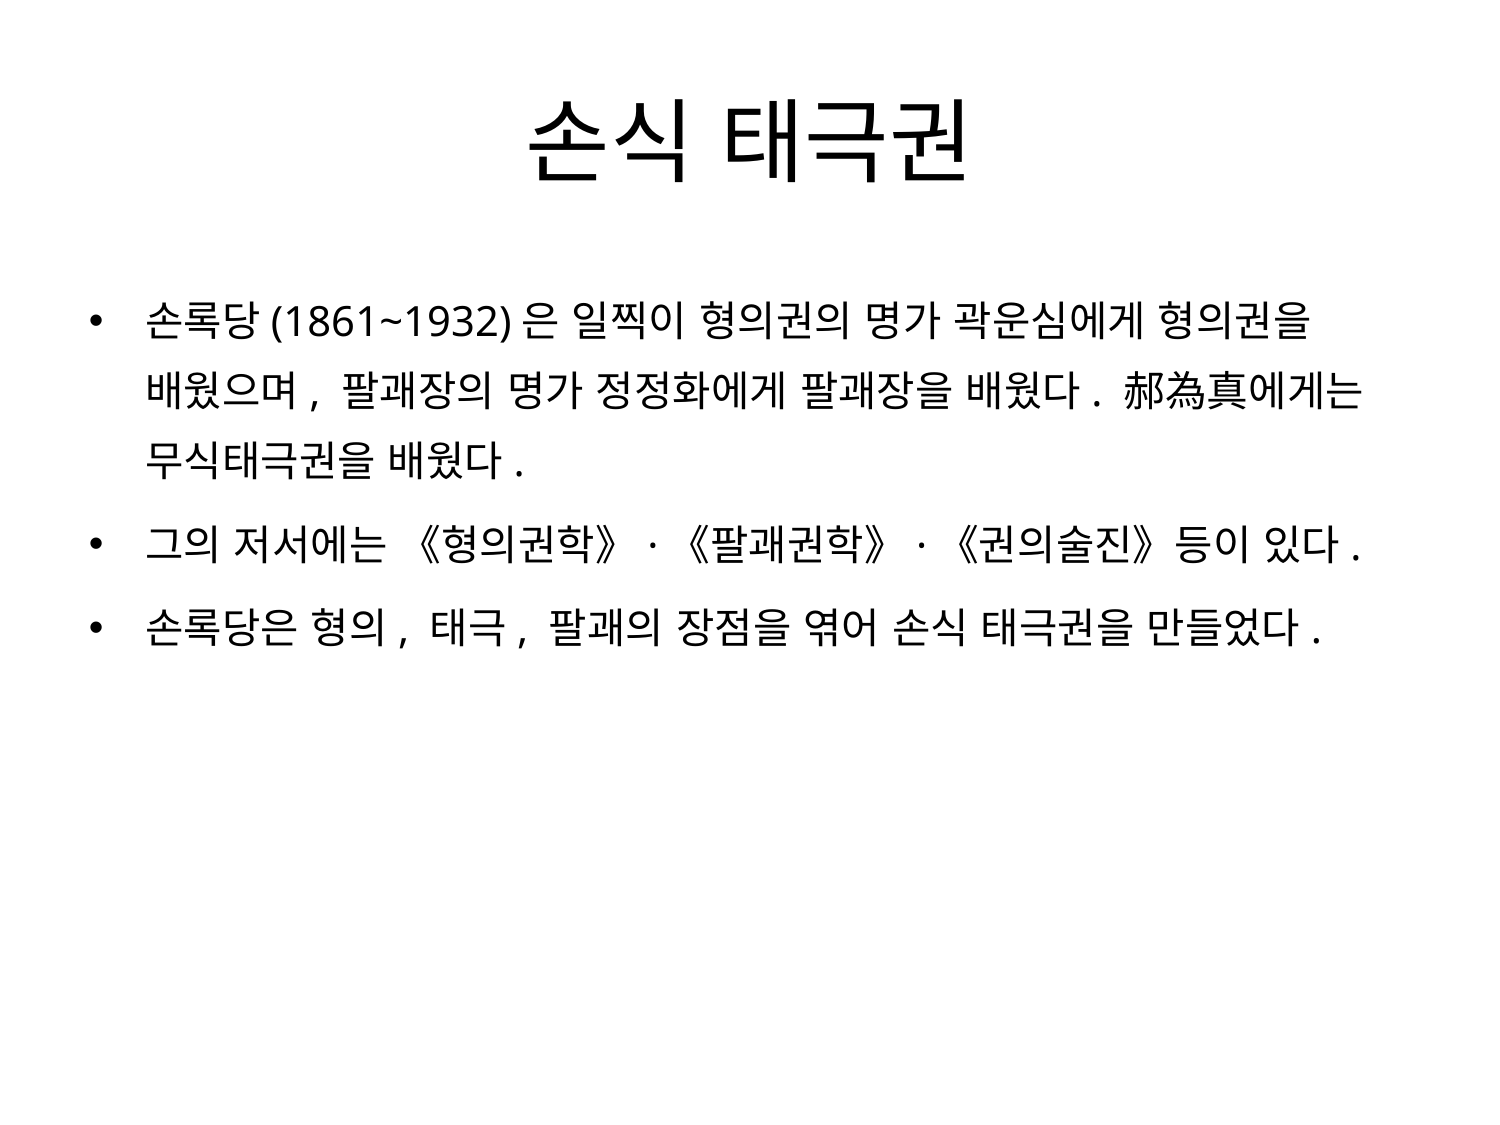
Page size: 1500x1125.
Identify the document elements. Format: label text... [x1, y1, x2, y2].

list 손록당(1861~1932)은 일찍이 형의권의 명가 곽운심에게 형의권을 배웠으며, 팔괘장의 명가 정정화에게 팔괘장을 배웠다. 郝為真에게는 무식태극권을 배웠다. 그의 저서에는 《형의권학》·《팔괘권학》·《권의술진》등이 있다. 손록당은 형의, 태극, 팔괘의 장점을 엮어 손식 태극권을 만들었다. [73, 267, 1424, 1010]
title 손식 태극권 [75, 45, 1425, 233]
